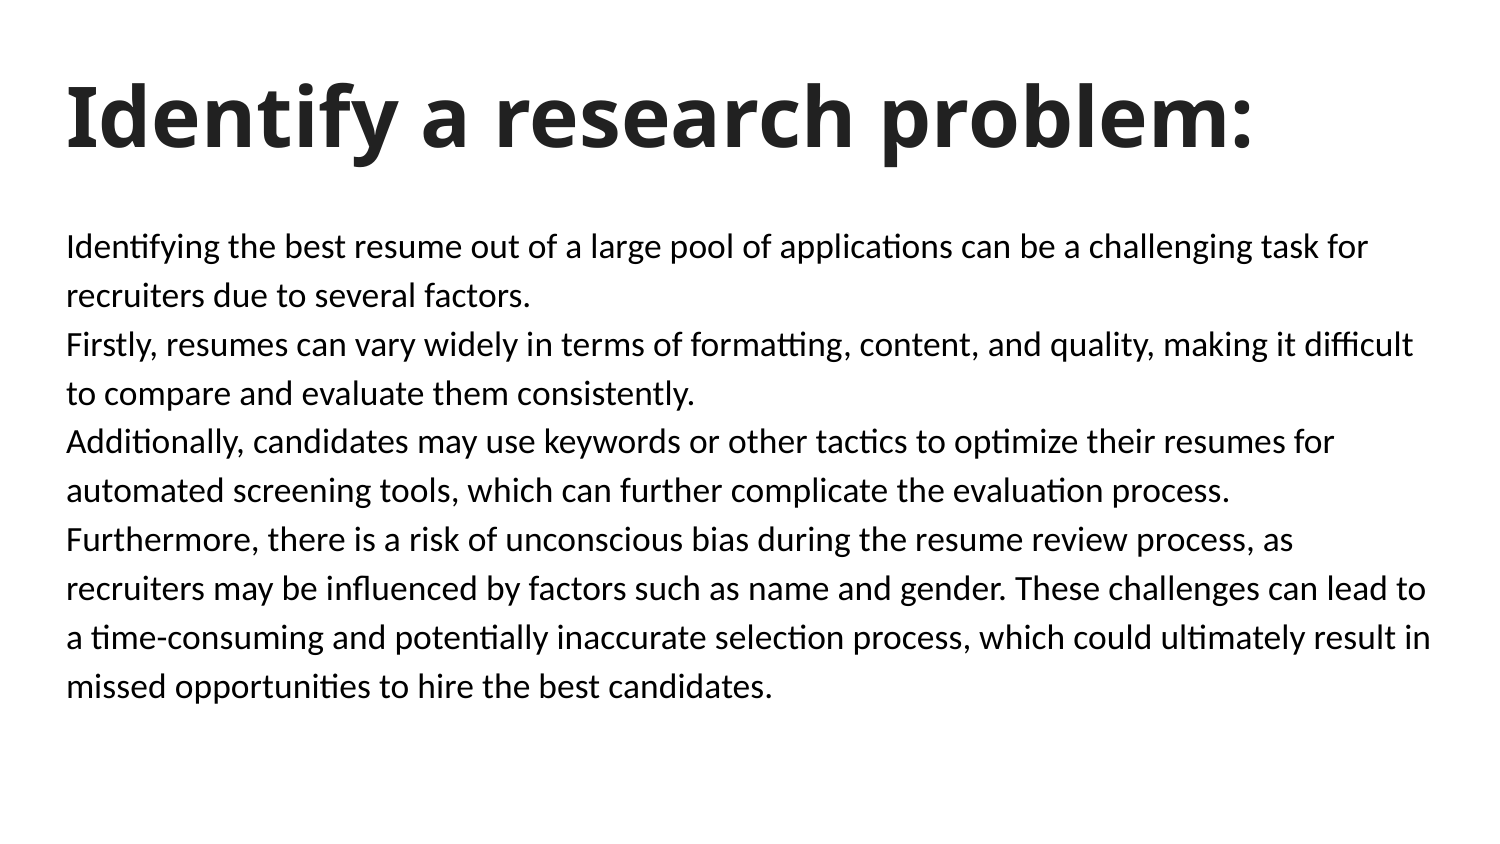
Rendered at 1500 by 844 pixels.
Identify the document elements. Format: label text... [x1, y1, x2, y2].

title Identify a research problem: [51, 48, 1449, 180]
list Identifying the best resume out of a large pool of applications can be a challenging task for recruiters due to several factors. Firstly, resumes can vary widely in terms of formatting, content, and quality, making it difficult to compare and evaluate them consistently. Additionally, candidates may use keywords or other tactics to optimize their resumes for automated screening tools, which can further complicate the evaluation process. Furthermore, there is a risk of unconscious bias during the resume review process, as recruiters may be influenced by factors such as name and gender. These challenges can lead to a time-consuming and potentially inaccurate selection process, which could ultimately result in missed opportunities to hire the best candidates. [51, 201, 1449, 750]
